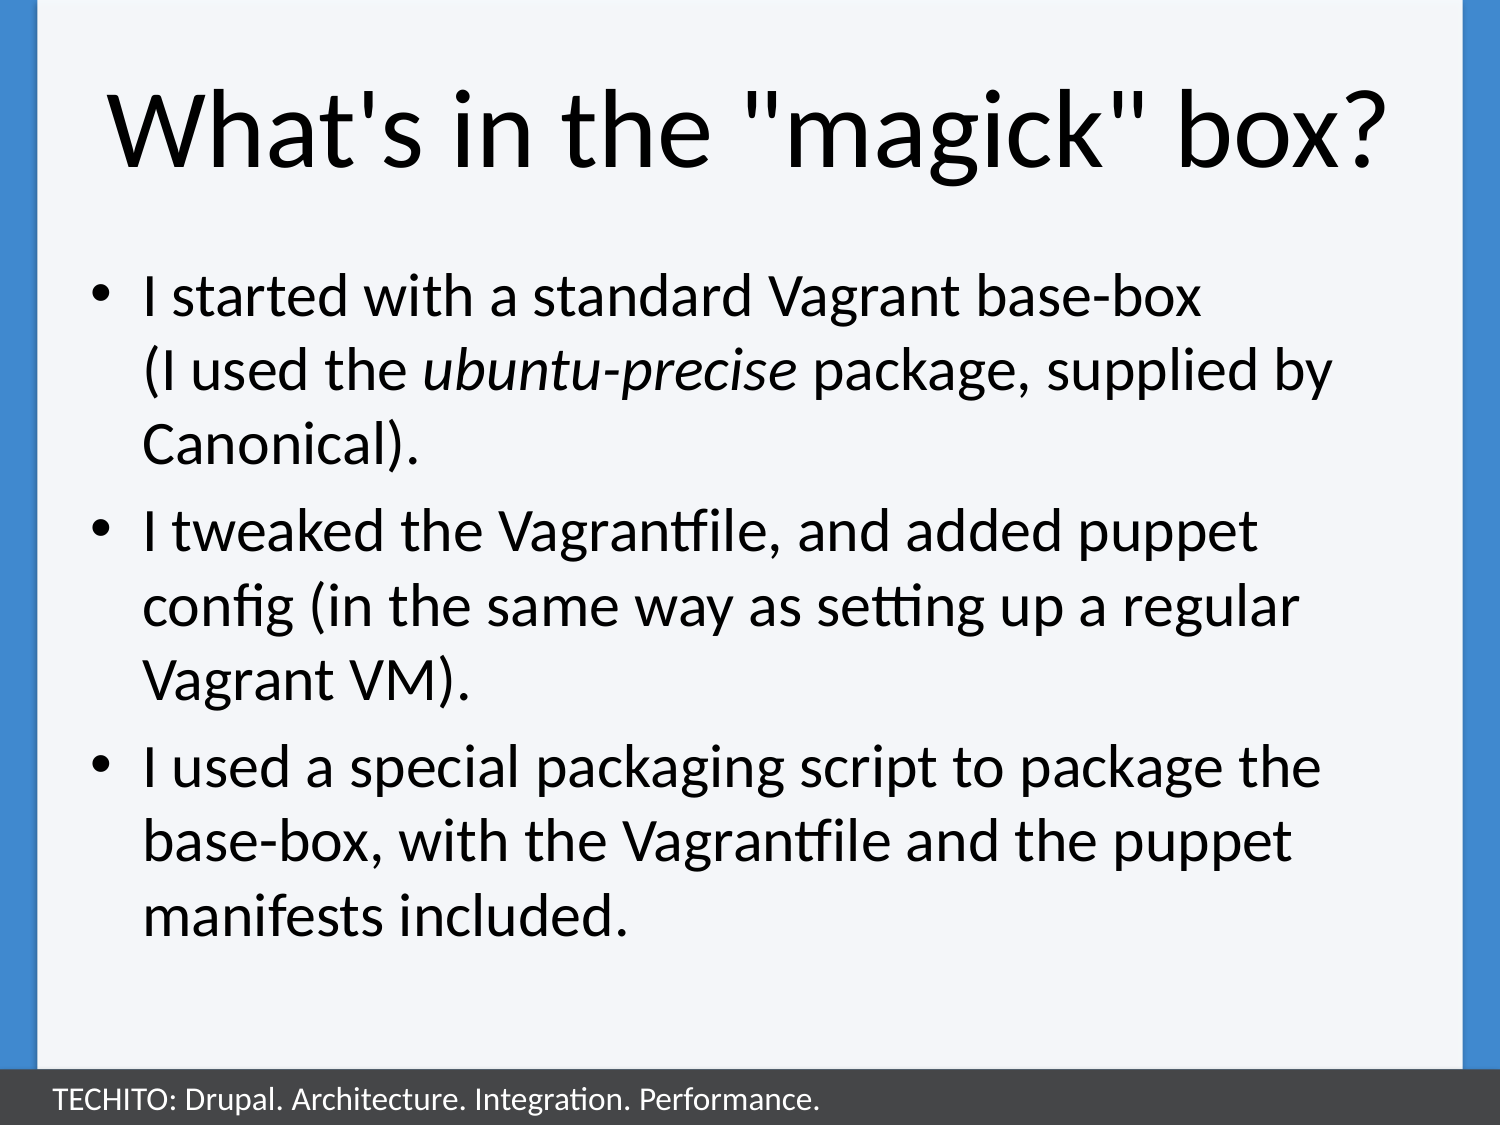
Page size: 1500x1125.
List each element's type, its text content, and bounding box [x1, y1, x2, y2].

title What's in the "magick" box? [75, 29, 1425, 217]
list I started with a standard Vagrant base-box (I used the ubuntu-precise package, supplied by Canonical). I tweaked the Vagrantfile, and added puppet config (in the same way as setting up a regular Vagrant VM). I used a special packaging script to package the base-box, with the Vagrantfile and the puppet manifests included. [75, 246, 1425, 963]
